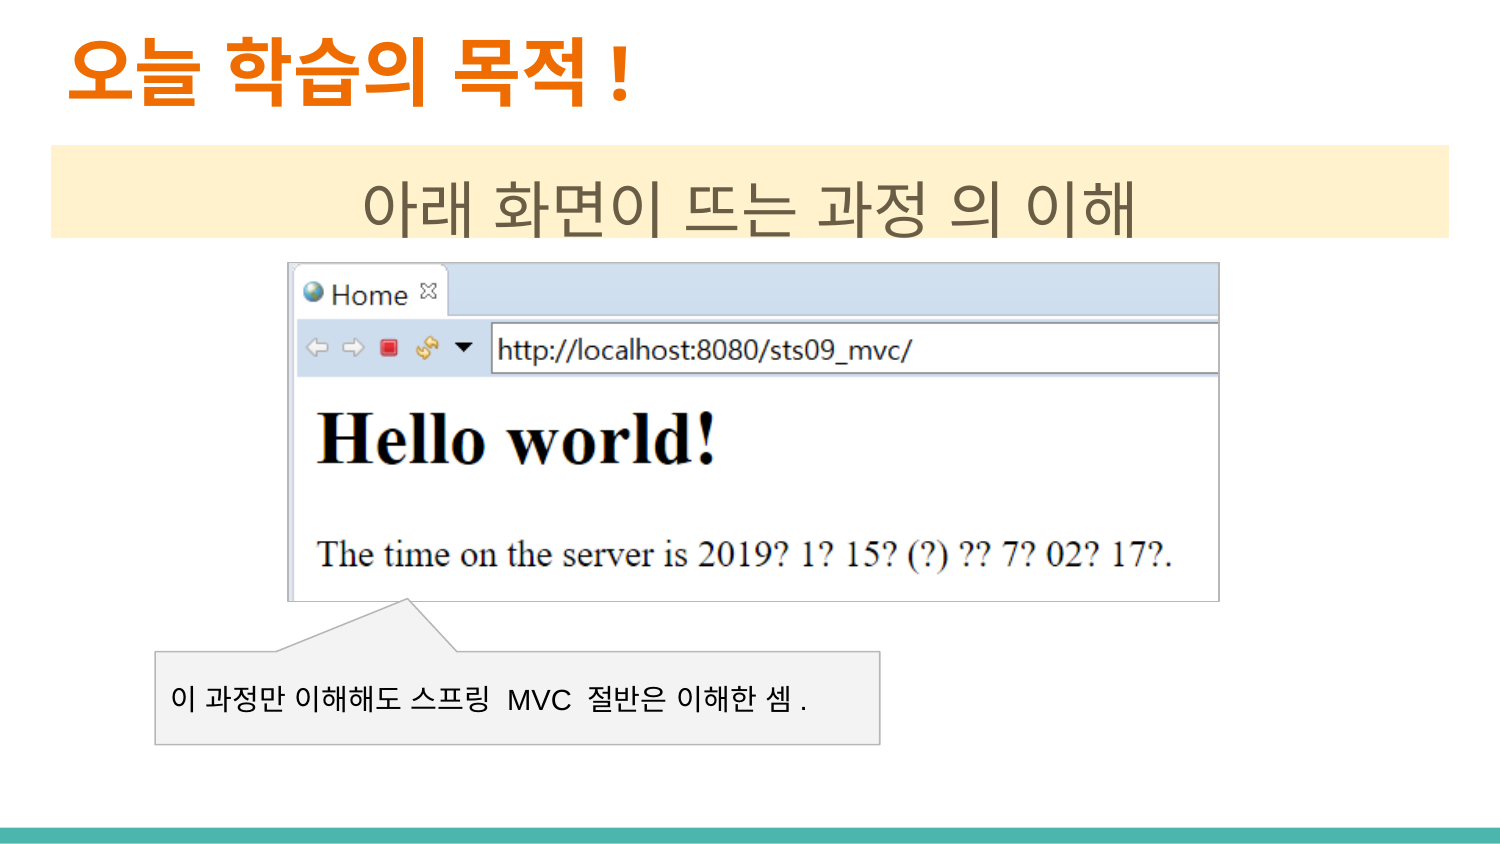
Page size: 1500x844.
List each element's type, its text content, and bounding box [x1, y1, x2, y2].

text_box 이 과정만 이해해도 스프링 MVC 절반은 이해한 셈. [155, 608, 880, 745]
title 오늘 학습의 목적! [51, 10, 1449, 127]
picture [288, 263, 1219, 602]
list 아래 화면이 뜨는 과정 의 이해 [51, 145, 1449, 239]
